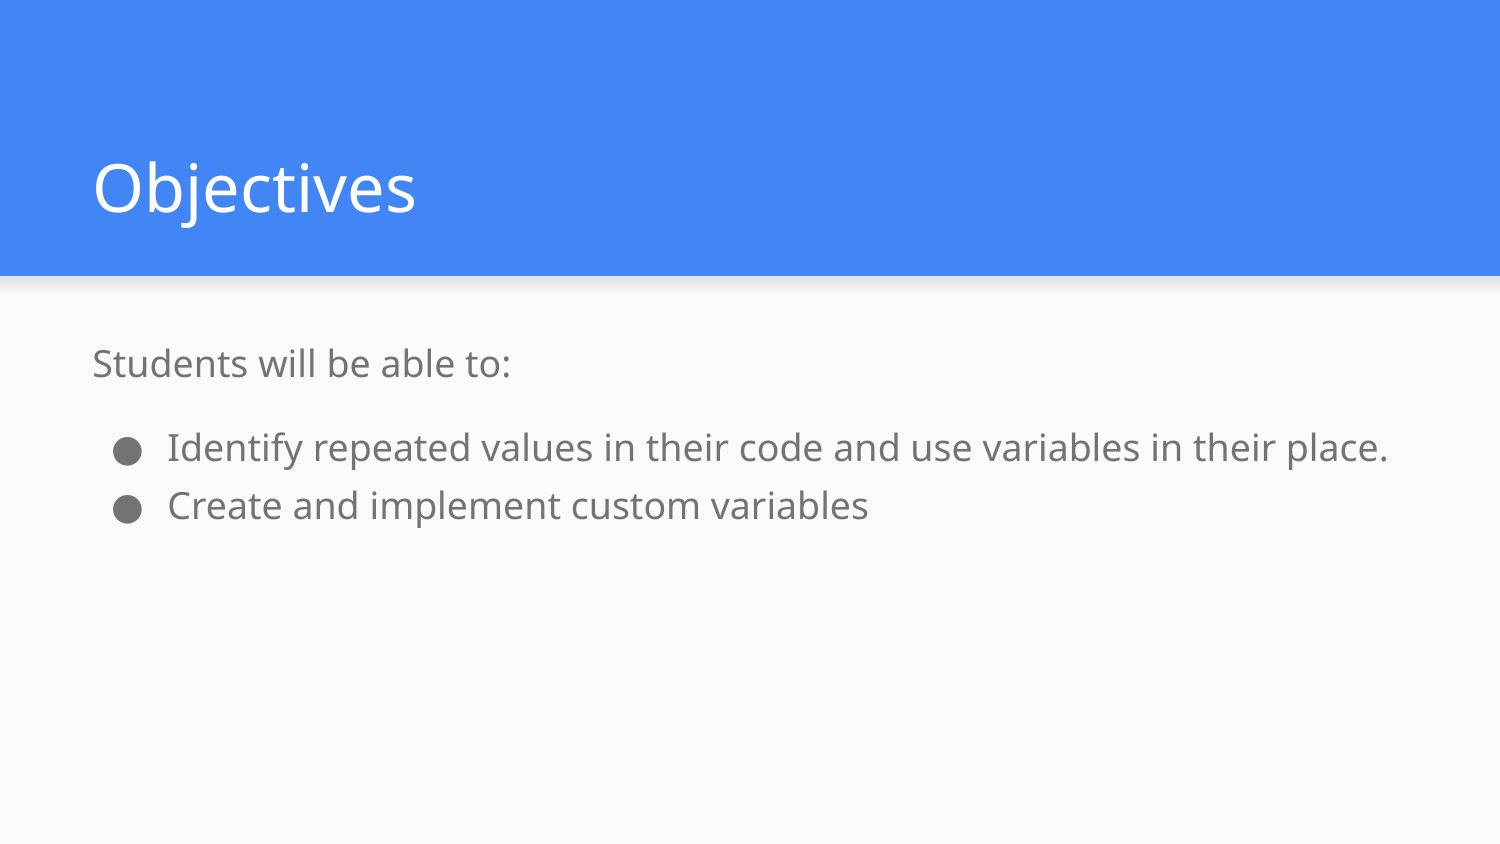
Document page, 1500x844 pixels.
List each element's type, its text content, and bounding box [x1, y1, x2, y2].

title Objectives [77, 121, 1427, 248]
list Students will be able to: Identify repeated values in their code and use variables in their place. Create and implement custom variables [77, 314, 1427, 760]
